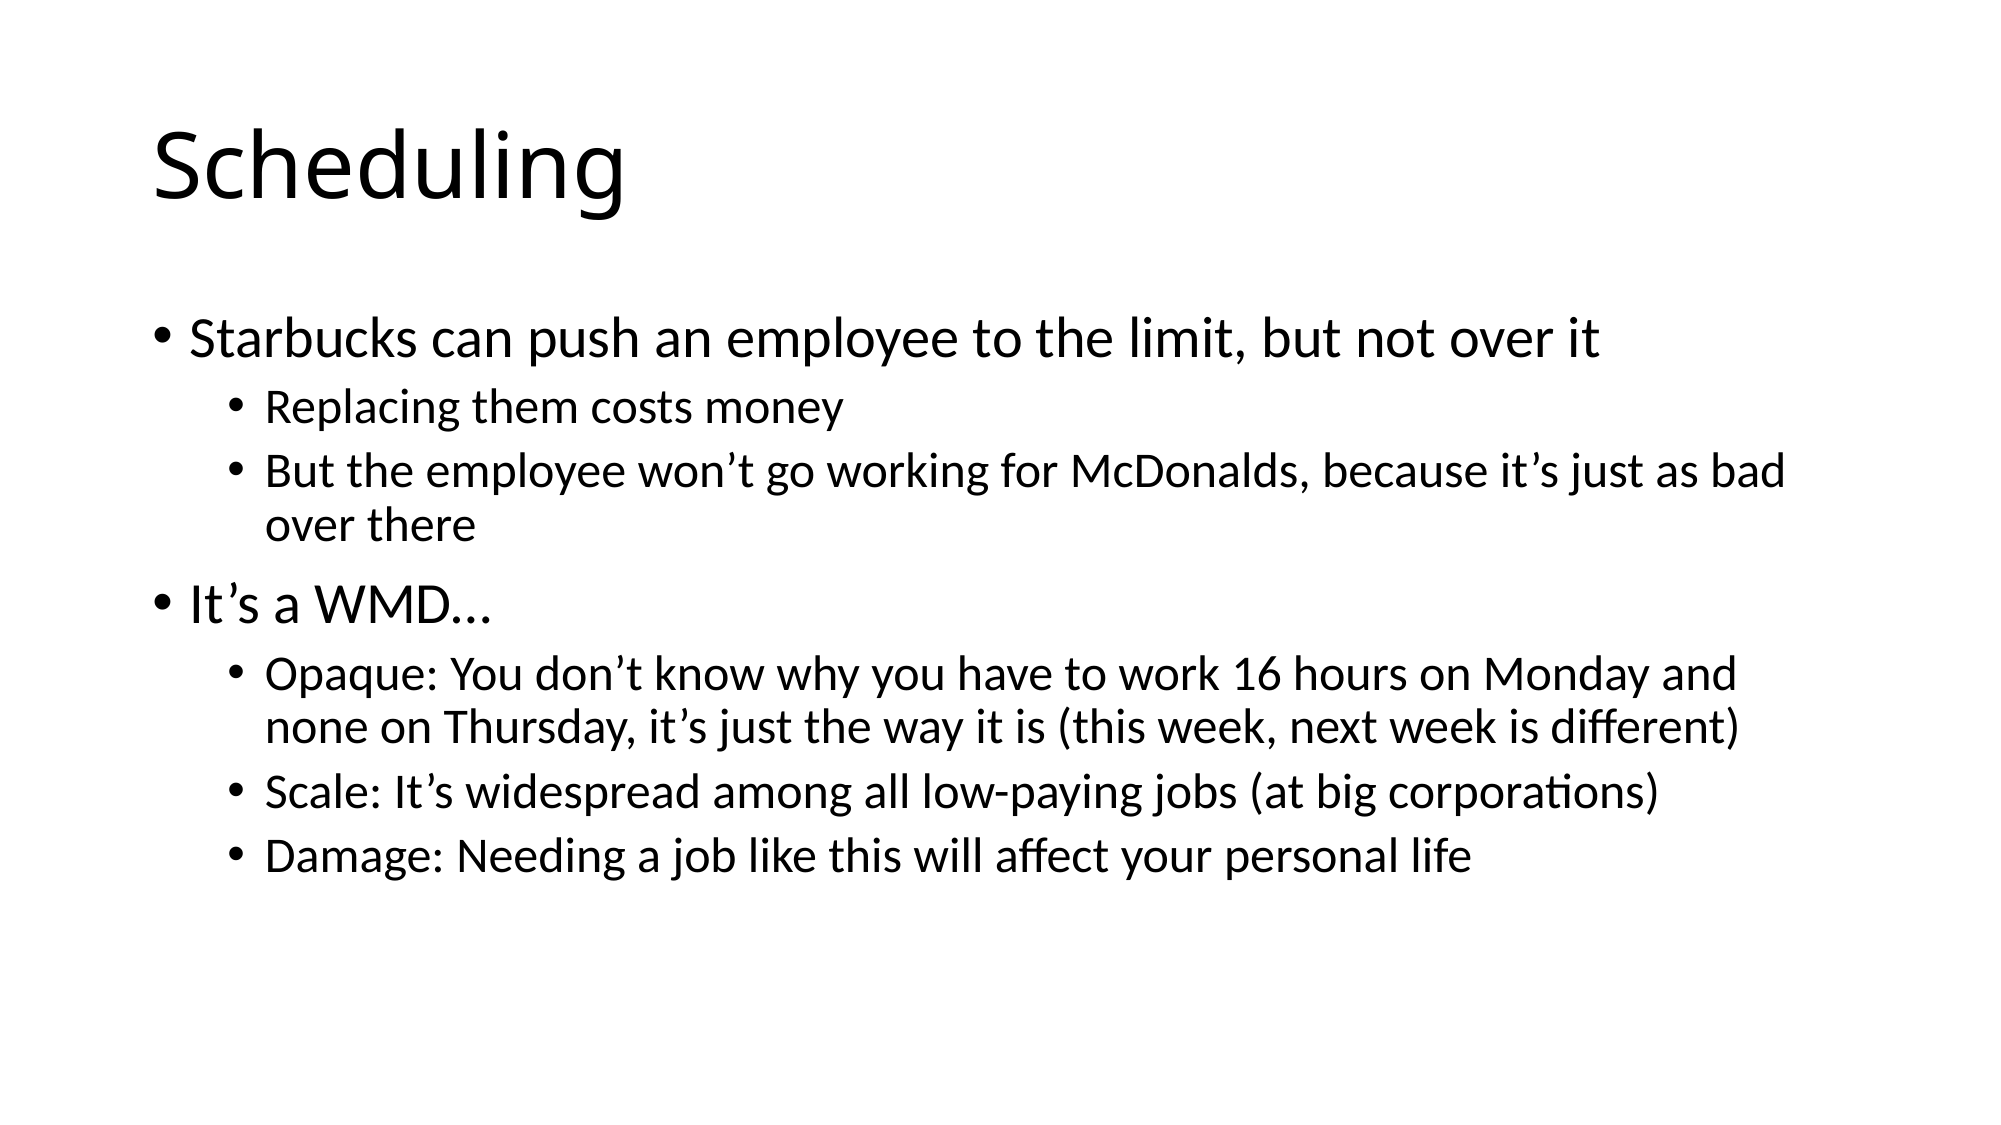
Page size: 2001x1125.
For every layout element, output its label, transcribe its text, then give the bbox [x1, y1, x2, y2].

list Starbucks can push an employee to the limit, but not over it Replacing them costs money But the employee won’t go working for McDonalds, because it’s just as bad over there It’s a WMD… Opaque: You don’t know why you have to work 16 hours on Monday and none on Thursday, it’s just the way it is (this week, next week is different) Scale: It’s widespread among all low-paying jobs (at big corporations) Damage: Needing a job like this will affect your personal life [137, 299, 1863, 1014]
title Scheduling [137, 59, 1863, 278]
